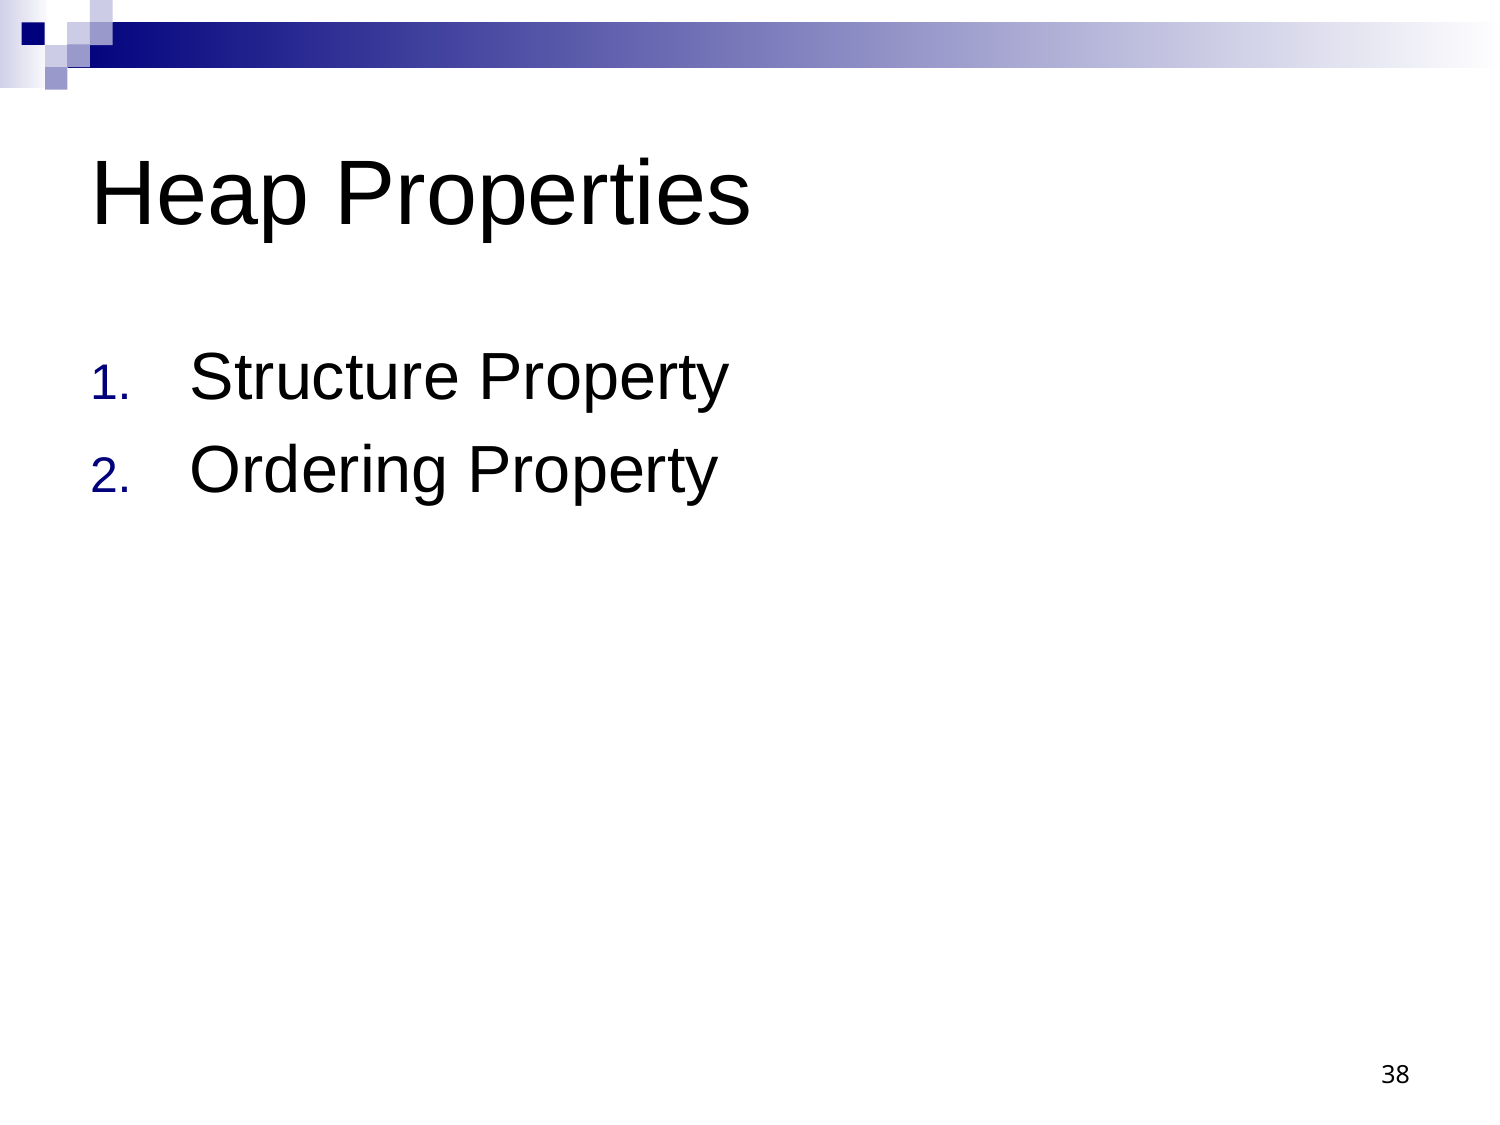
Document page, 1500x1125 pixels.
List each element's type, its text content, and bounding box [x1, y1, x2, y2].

slide_number 38 [1074, 1024, 1426, 1101]
title Heap Properties [75, 75, 1425, 300]
list Structure Property Ordering Property [75, 324, 1425, 963]
